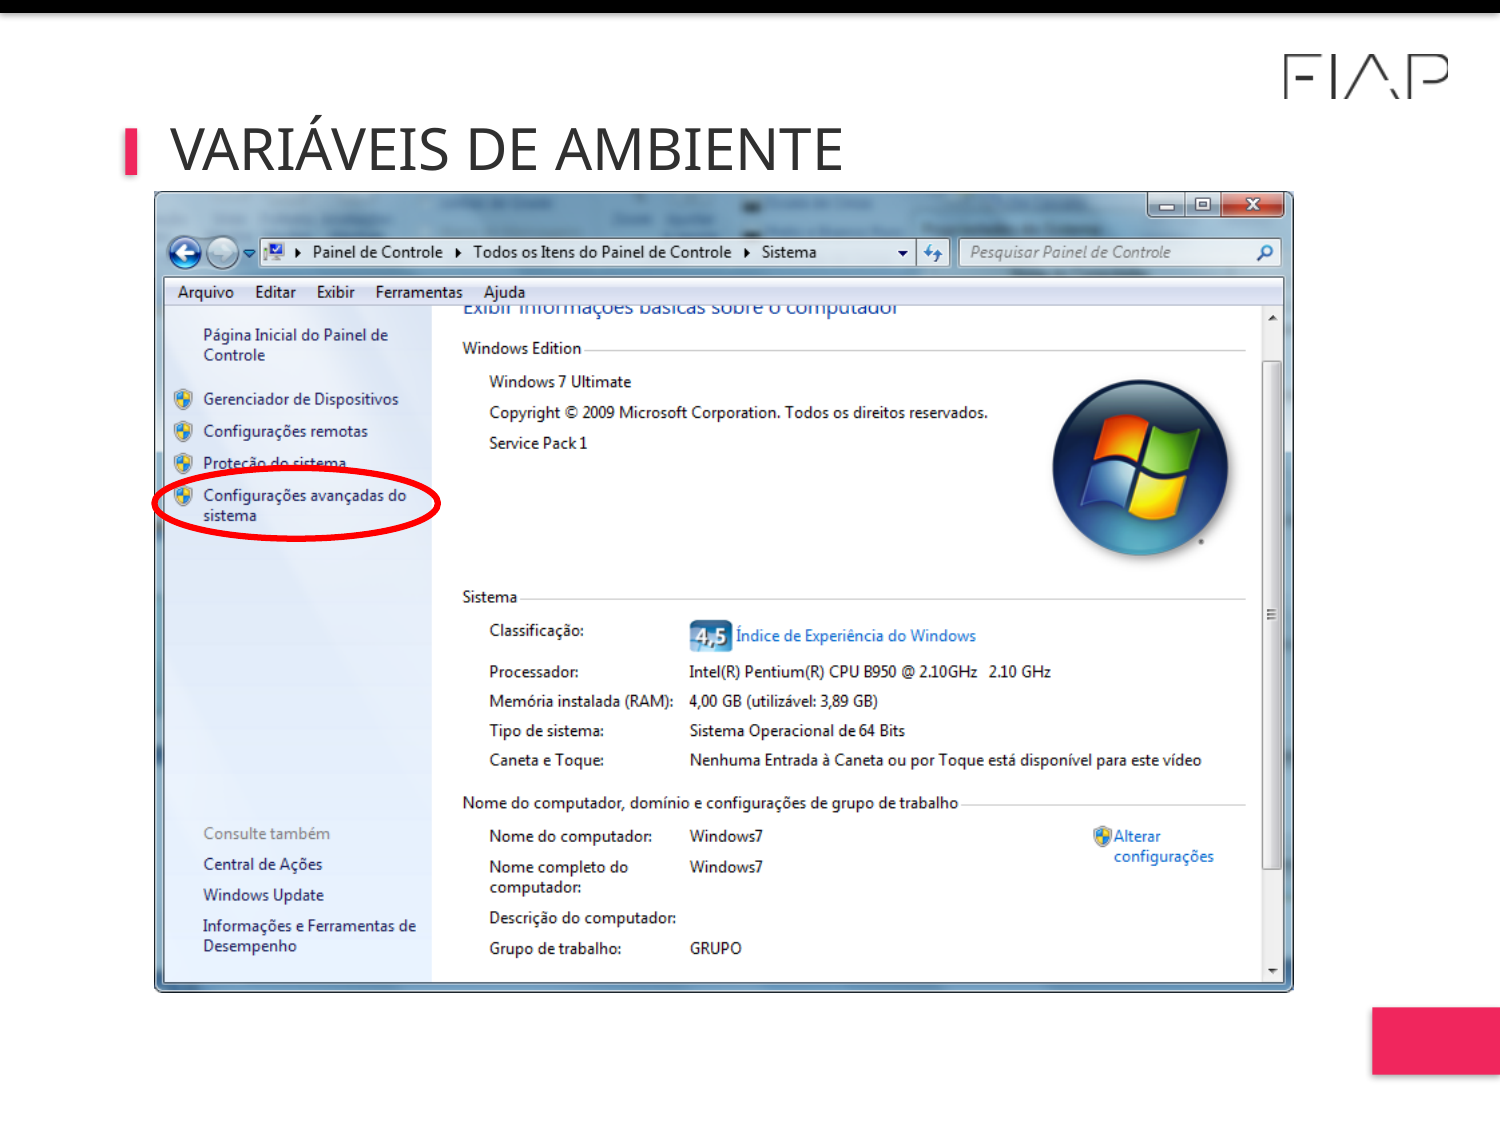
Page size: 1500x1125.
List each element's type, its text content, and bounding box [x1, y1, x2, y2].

text_box VARIÁVEIS DE AMBIENTE [155, 112, 1364, 191]
picture [154, 191, 1294, 993]
picture [1283, 53, 1449, 99]
text_box [1372, 1007, 1500, 1075]
text_box [0, 0, 1500, 14]
text_box [125, 128, 138, 176]
